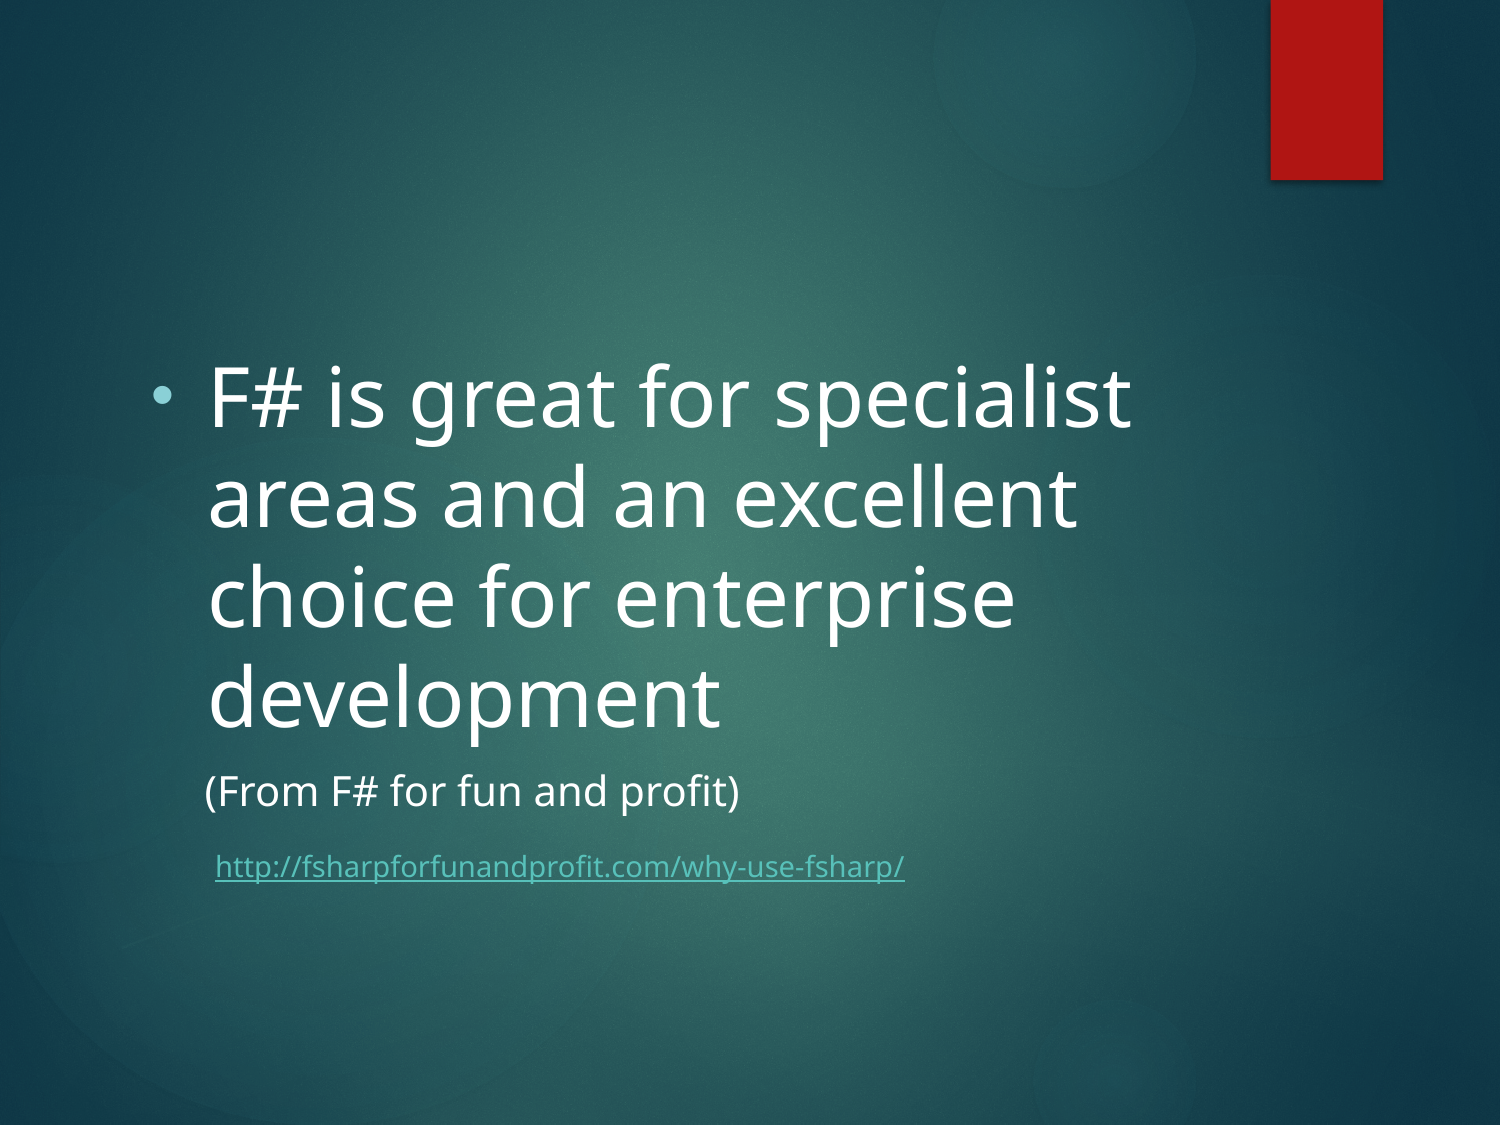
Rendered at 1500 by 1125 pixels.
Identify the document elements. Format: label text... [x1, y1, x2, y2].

list F# is great for specialist areas and an excellent choice for enterprise development (From F# for fun and profit) http://fsharpforfunandprofit.com/why-use-fsharp/ [135, 336, 1237, 1025]
